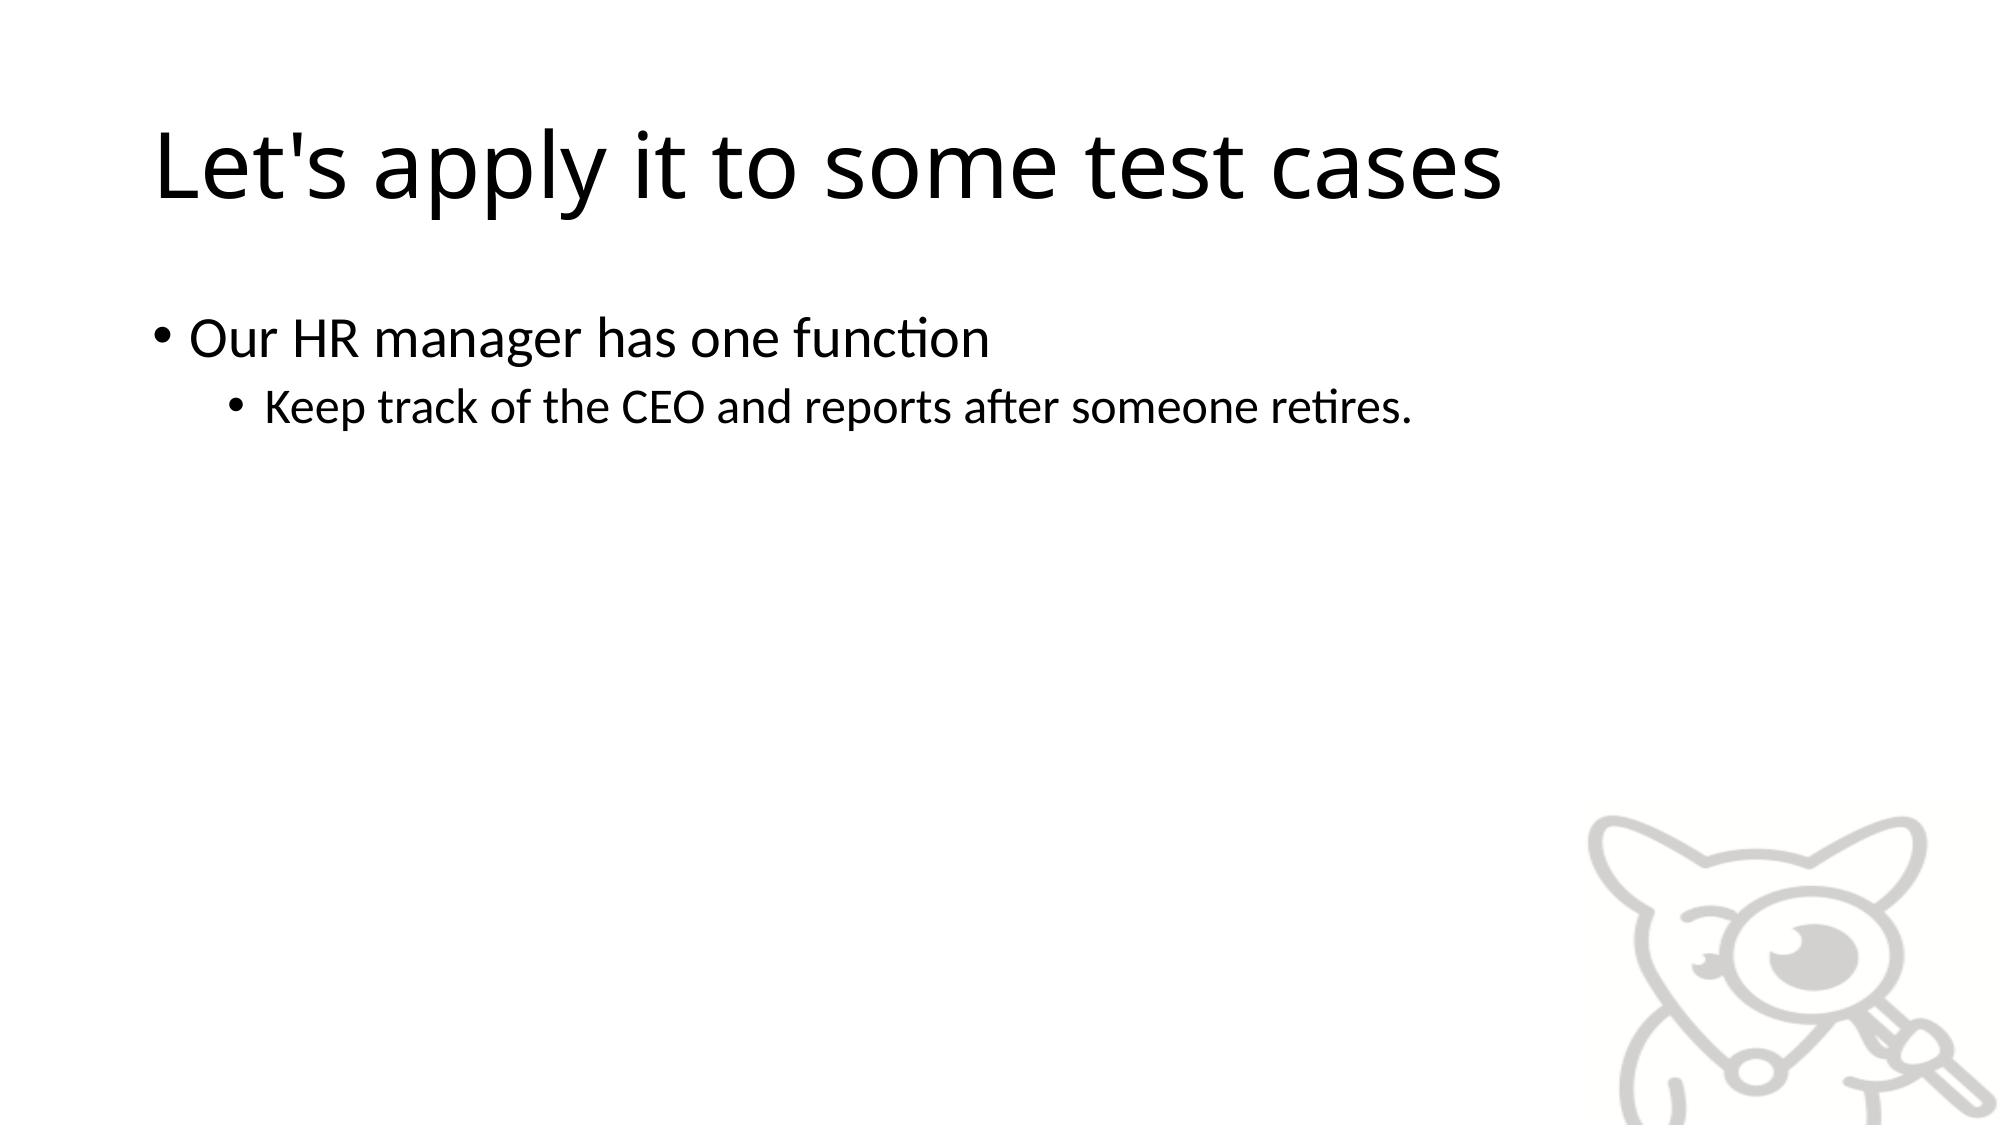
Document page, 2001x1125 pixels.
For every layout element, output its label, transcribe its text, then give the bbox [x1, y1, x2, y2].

title Let's apply it to some test cases [137, 59, 1863, 278]
list Our HR manager has one function Keep track of the CEO and reports after someone retires. [137, 299, 1863, 1014]
